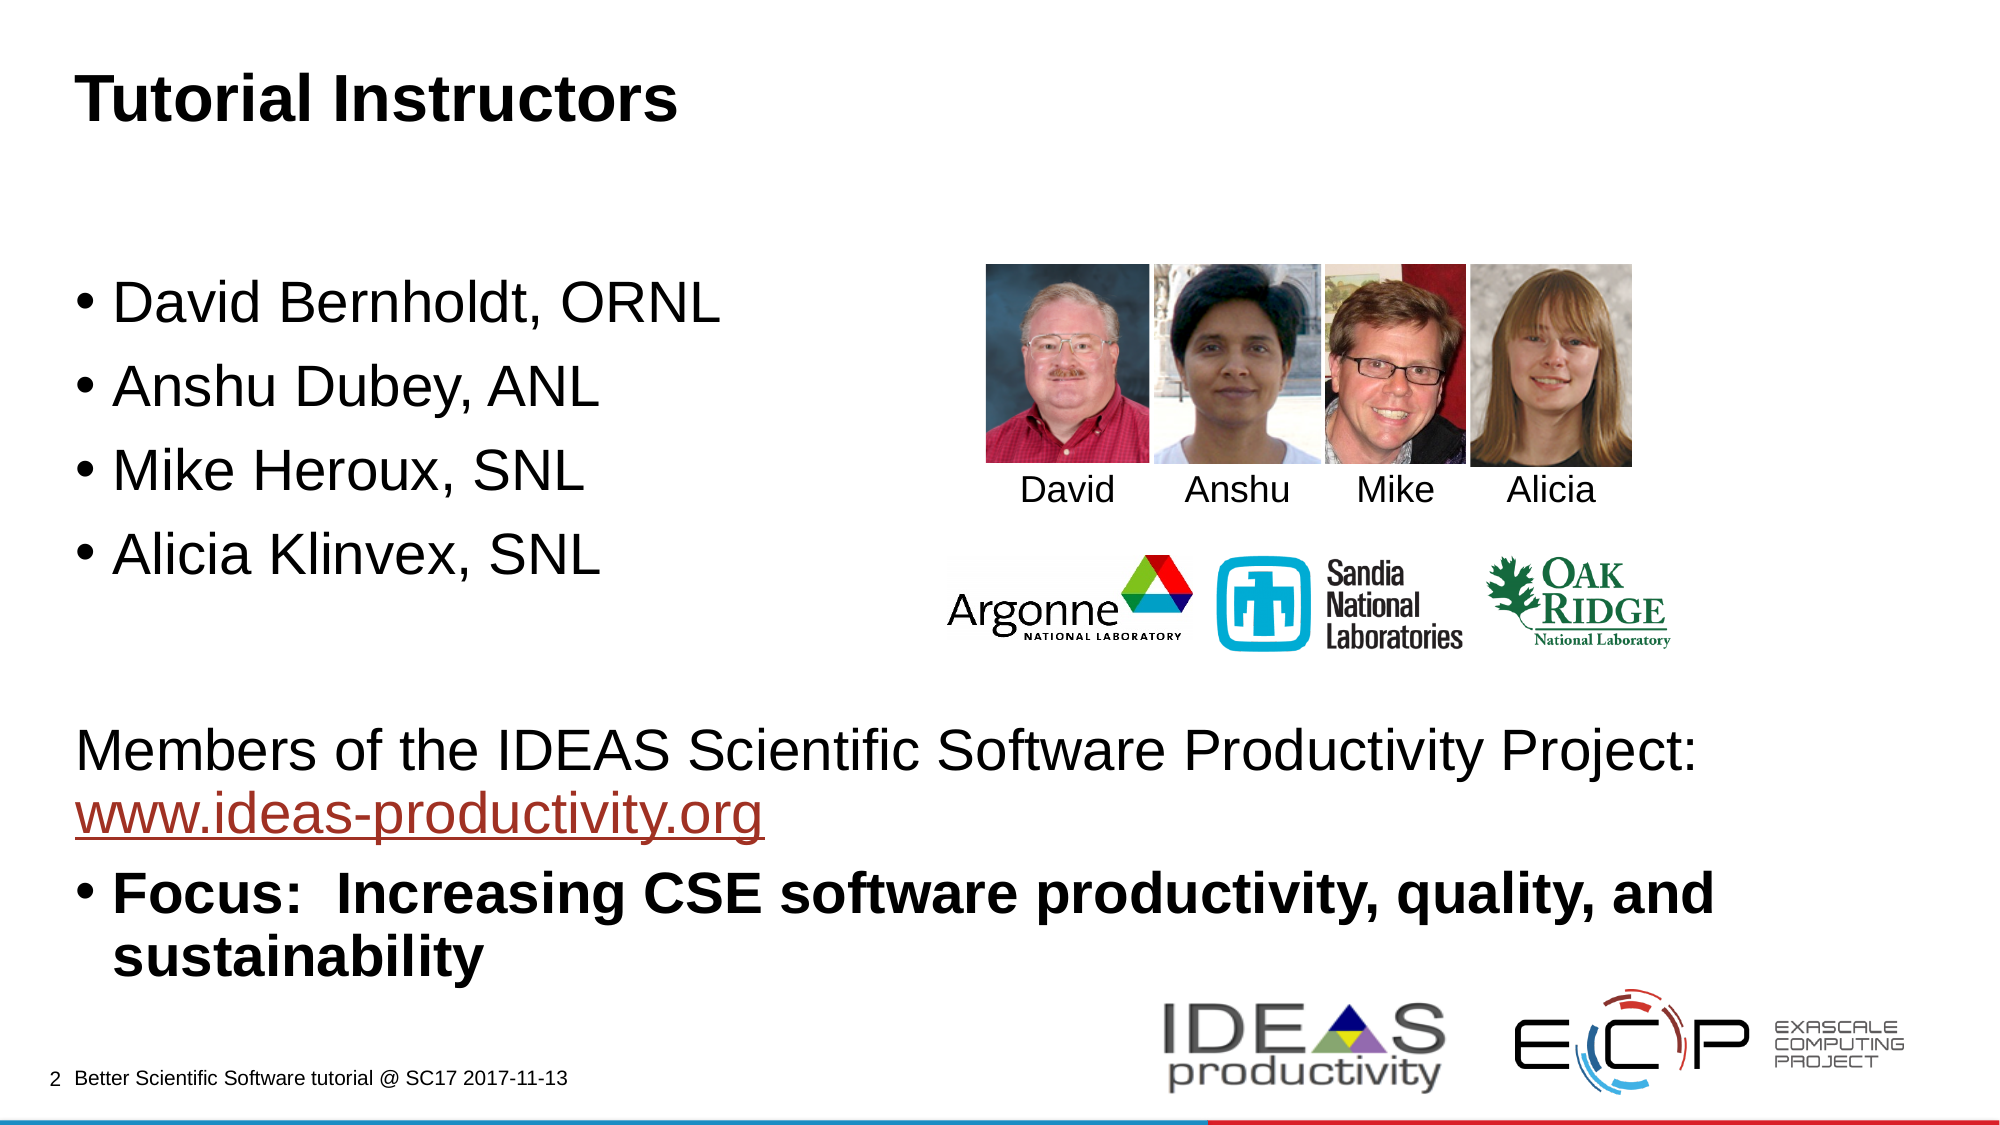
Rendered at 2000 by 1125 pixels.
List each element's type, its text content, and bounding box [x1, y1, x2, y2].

list David Bernholdt, ORNL Anshu Dubey, ANL Mike Heroux, SNL Alicia Klinvex, SNL Members of the IDEAS Scientific Software Productivity Project: www.ideas-productivity.org Focus: Increasing CSE software productivity, quality, and sustainability [59, 264, 1926, 930]
picture [1515, 989, 1904, 1095]
picture [1152, 995, 1456, 1101]
title Tutorial Instructors [59, 59, 1926, 144]
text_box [947, 264, 1671, 652]
